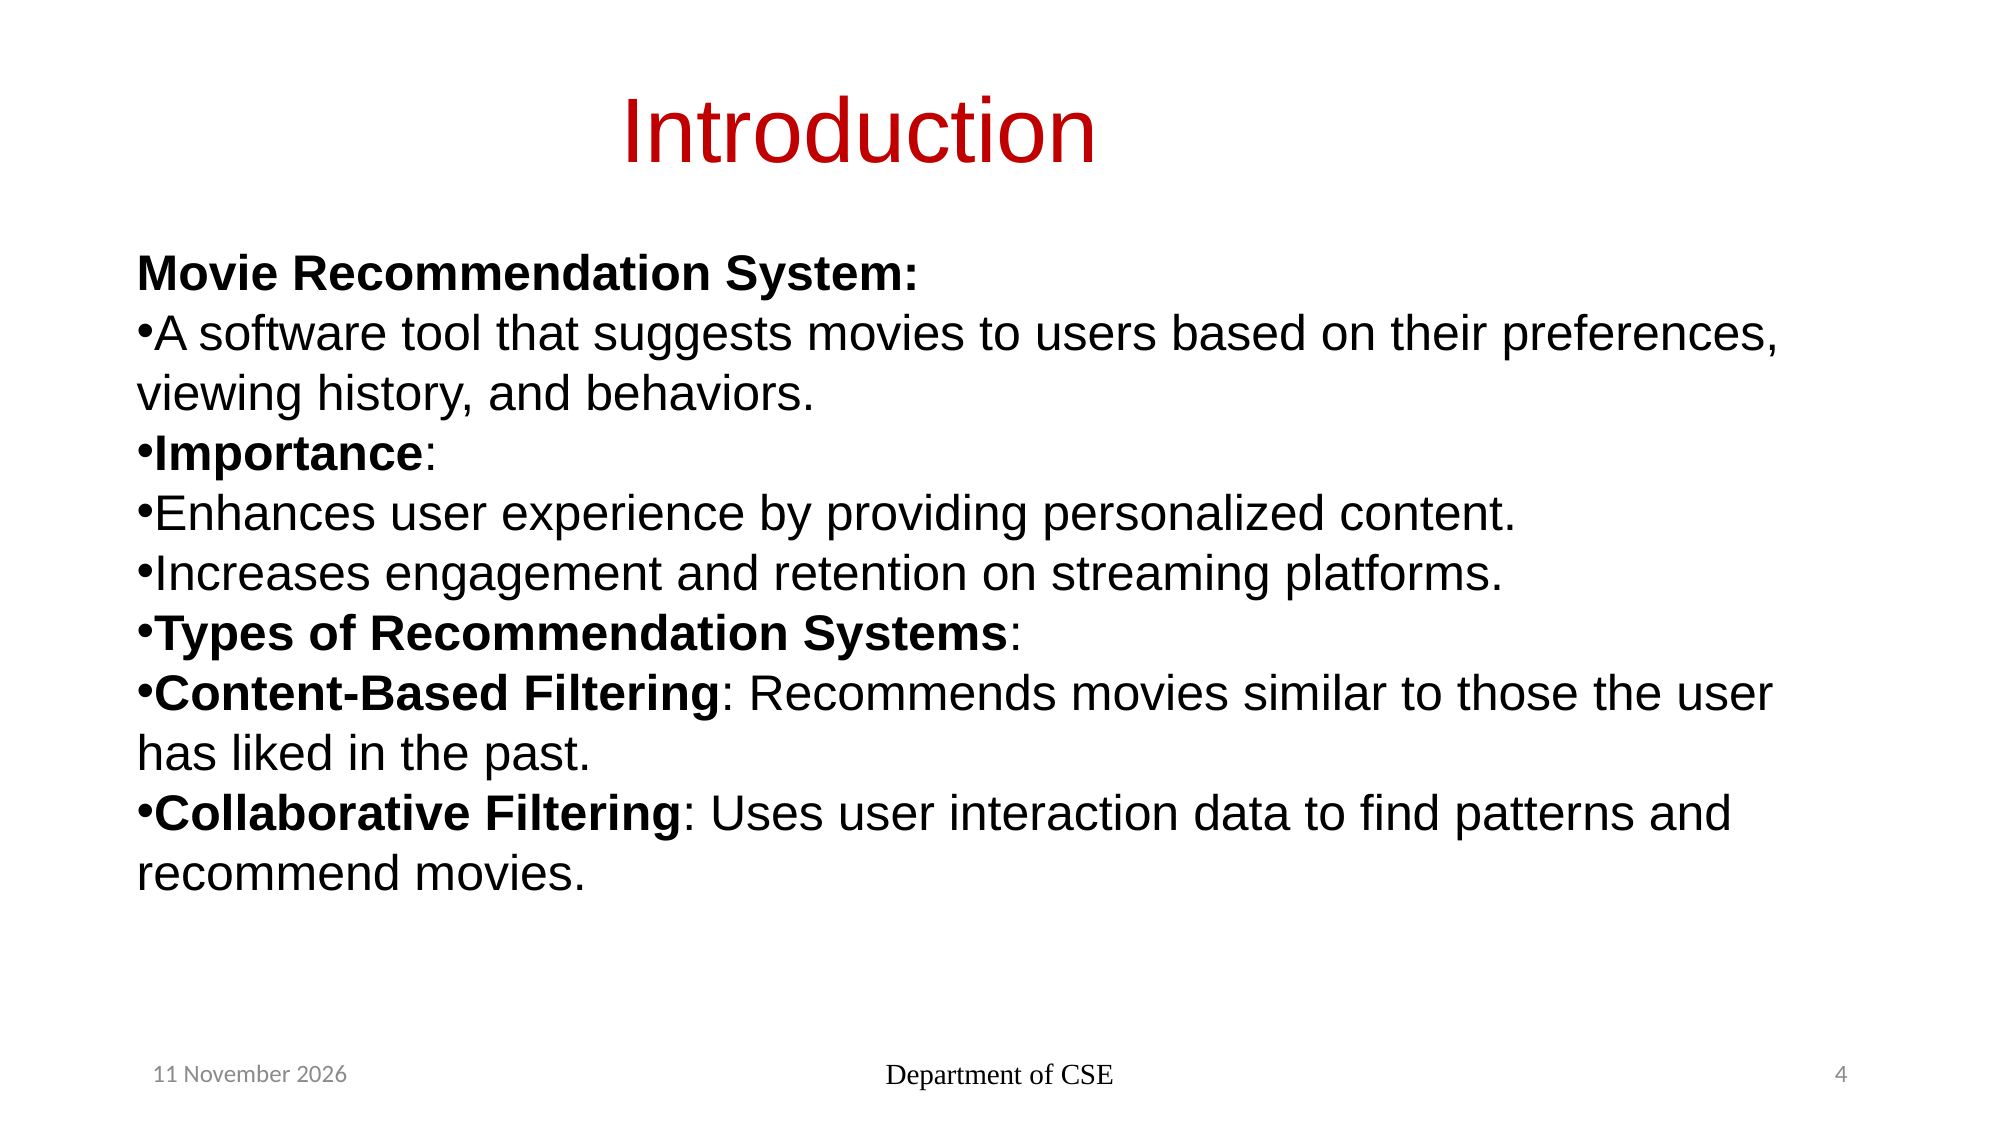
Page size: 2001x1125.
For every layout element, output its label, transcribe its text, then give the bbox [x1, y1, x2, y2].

footer Department of CSE [662, 1042, 1338, 1103]
list Movie Recommendation System: A software tool that suggests movies to users based on their preferences, viewing history, and behaviors. Importance: Enhances user experience by providing personalized content. Increases engagement and retention on streaming platforms. Types of Recommendation Systems: Content-Based Filtering: Recommends movies similar to those the user has liked in the past. Collaborative Filtering: Uses user interaction data to find patterns and recommend movies. [121, 233, 1879, 954]
title Introduction [299, 37, 1649, 233]
slide_number 4 [1412, 1042, 1863, 1103]
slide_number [137, 1042, 588, 1103]
